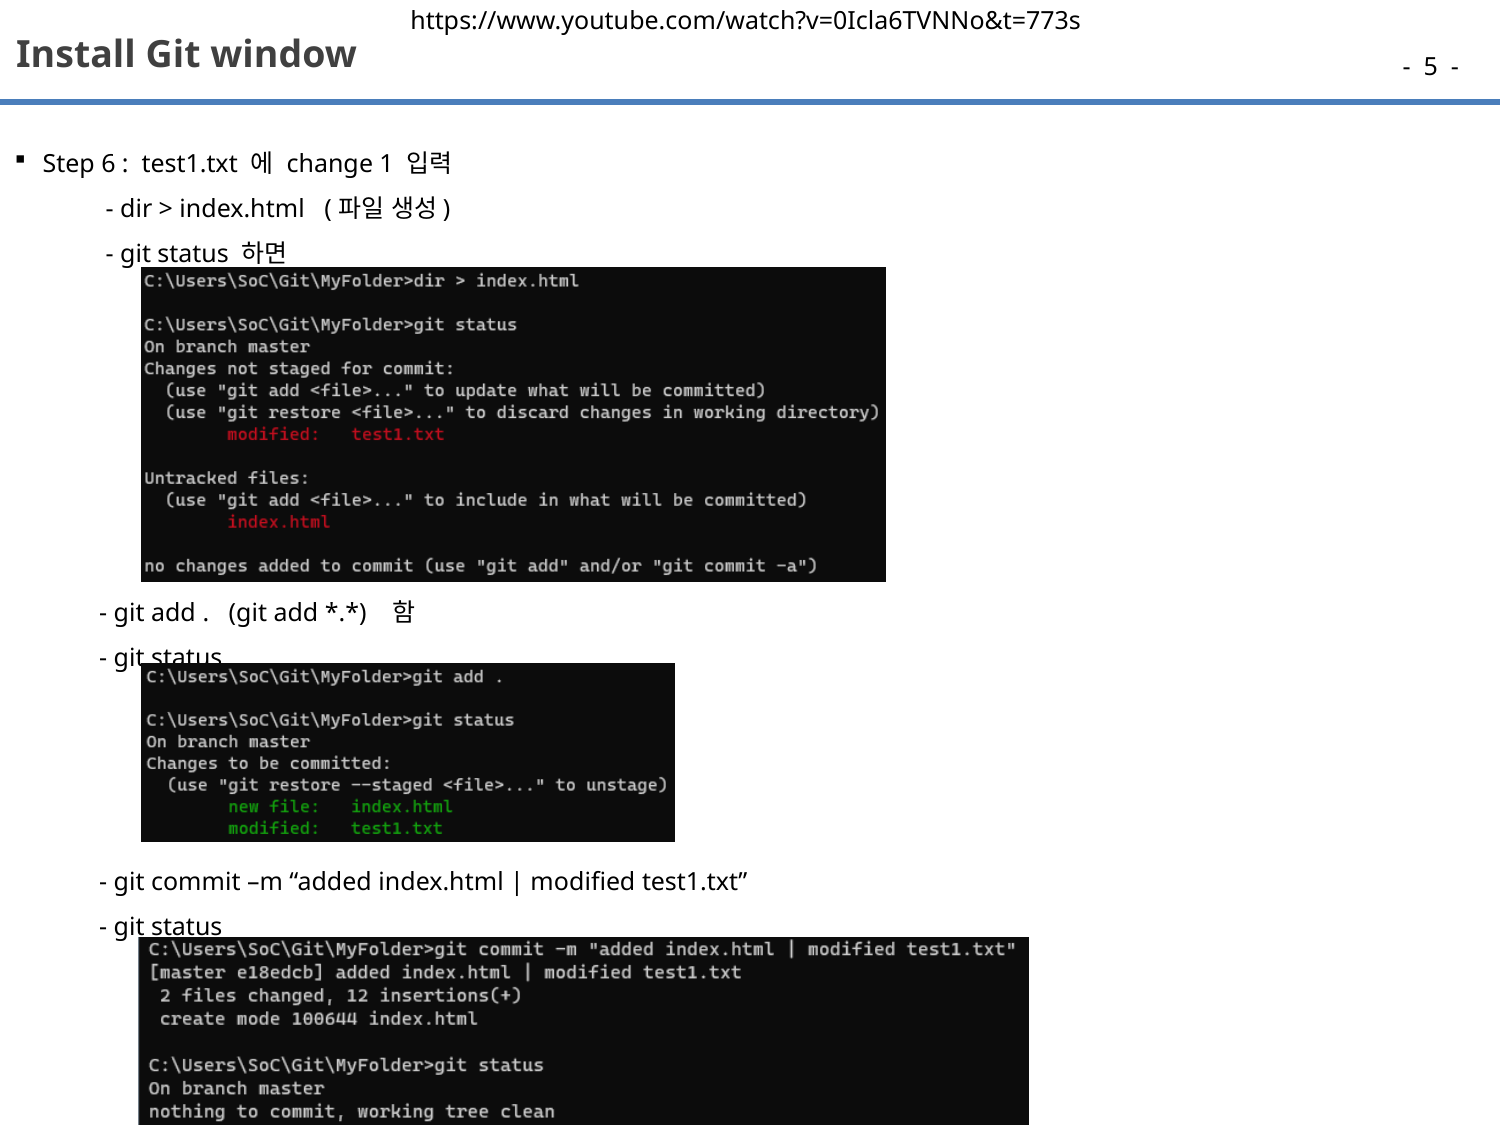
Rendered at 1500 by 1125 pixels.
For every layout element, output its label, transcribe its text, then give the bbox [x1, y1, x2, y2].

slide_number - 5 - [1387, 42, 1500, 103]
picture [141, 266, 887, 582]
text_box https://www.youtube.com/watch?v=0Icla6TVNNo&t=773s [395, 0, 1500, 42]
text_box Install Git window [0, 25, 431, 92]
picture [141, 663, 675, 842]
text_box Step 6 : test1.txt 에 change 1 입력 - dir > index.html (파일 생성) - git status 하면 - git add . (git add *.*) 함 - git status - git commit –m “added index.html | modified test1.txt” - git status [0, 125, 1500, 1125]
picture [138, 937, 1029, 1125]
